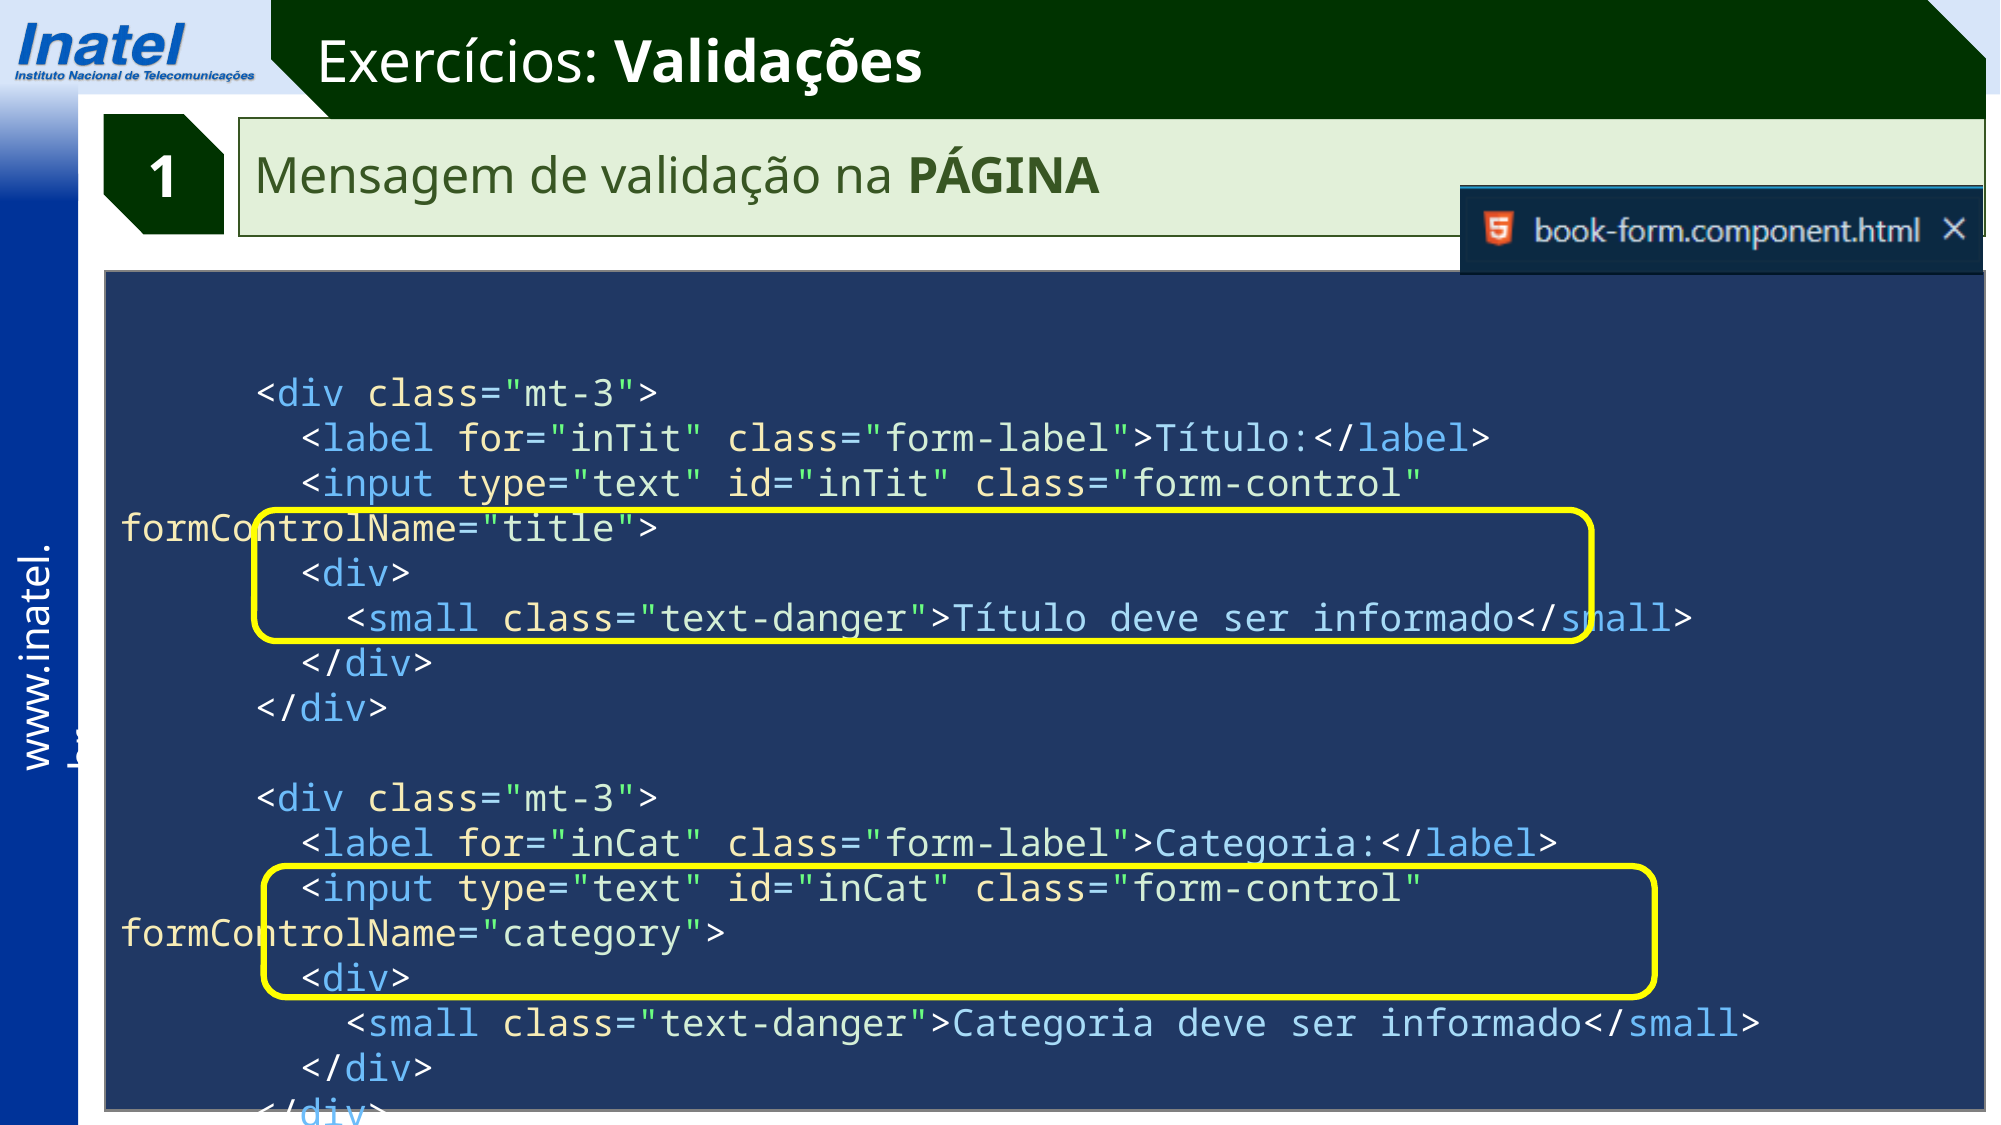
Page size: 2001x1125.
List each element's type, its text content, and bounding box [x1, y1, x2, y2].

text_box [262, 865, 1656, 999]
text_box Exercícios: Validações [272, 0, 1985, 119]
picture [12, 20, 258, 85]
text_box [253, 508, 1593, 643]
text_box <div class="mt-3"> <label for="inTit" class="form-label">Título:</label> <input type="text" id="inTit" class="form-control" formControlName="title"> <div> <small class="text-danger">Título deve ser informado</small> </div> </div> <div class="mt-3"> <label for="inCat" class="form-label">Categoria:</label> <input type="text" id="inCat" class="form-control" formControlName="category"> <div> <small class="text-danger">Categoria deve ser informado</small> </div> </div> [104, 270, 1986, 1112]
picture [1460, 185, 1983, 275]
text_box 1 [104, 115, 223, 234]
text_box Mensagem de validação na PÁGINA [239, 118, 1985, 237]
